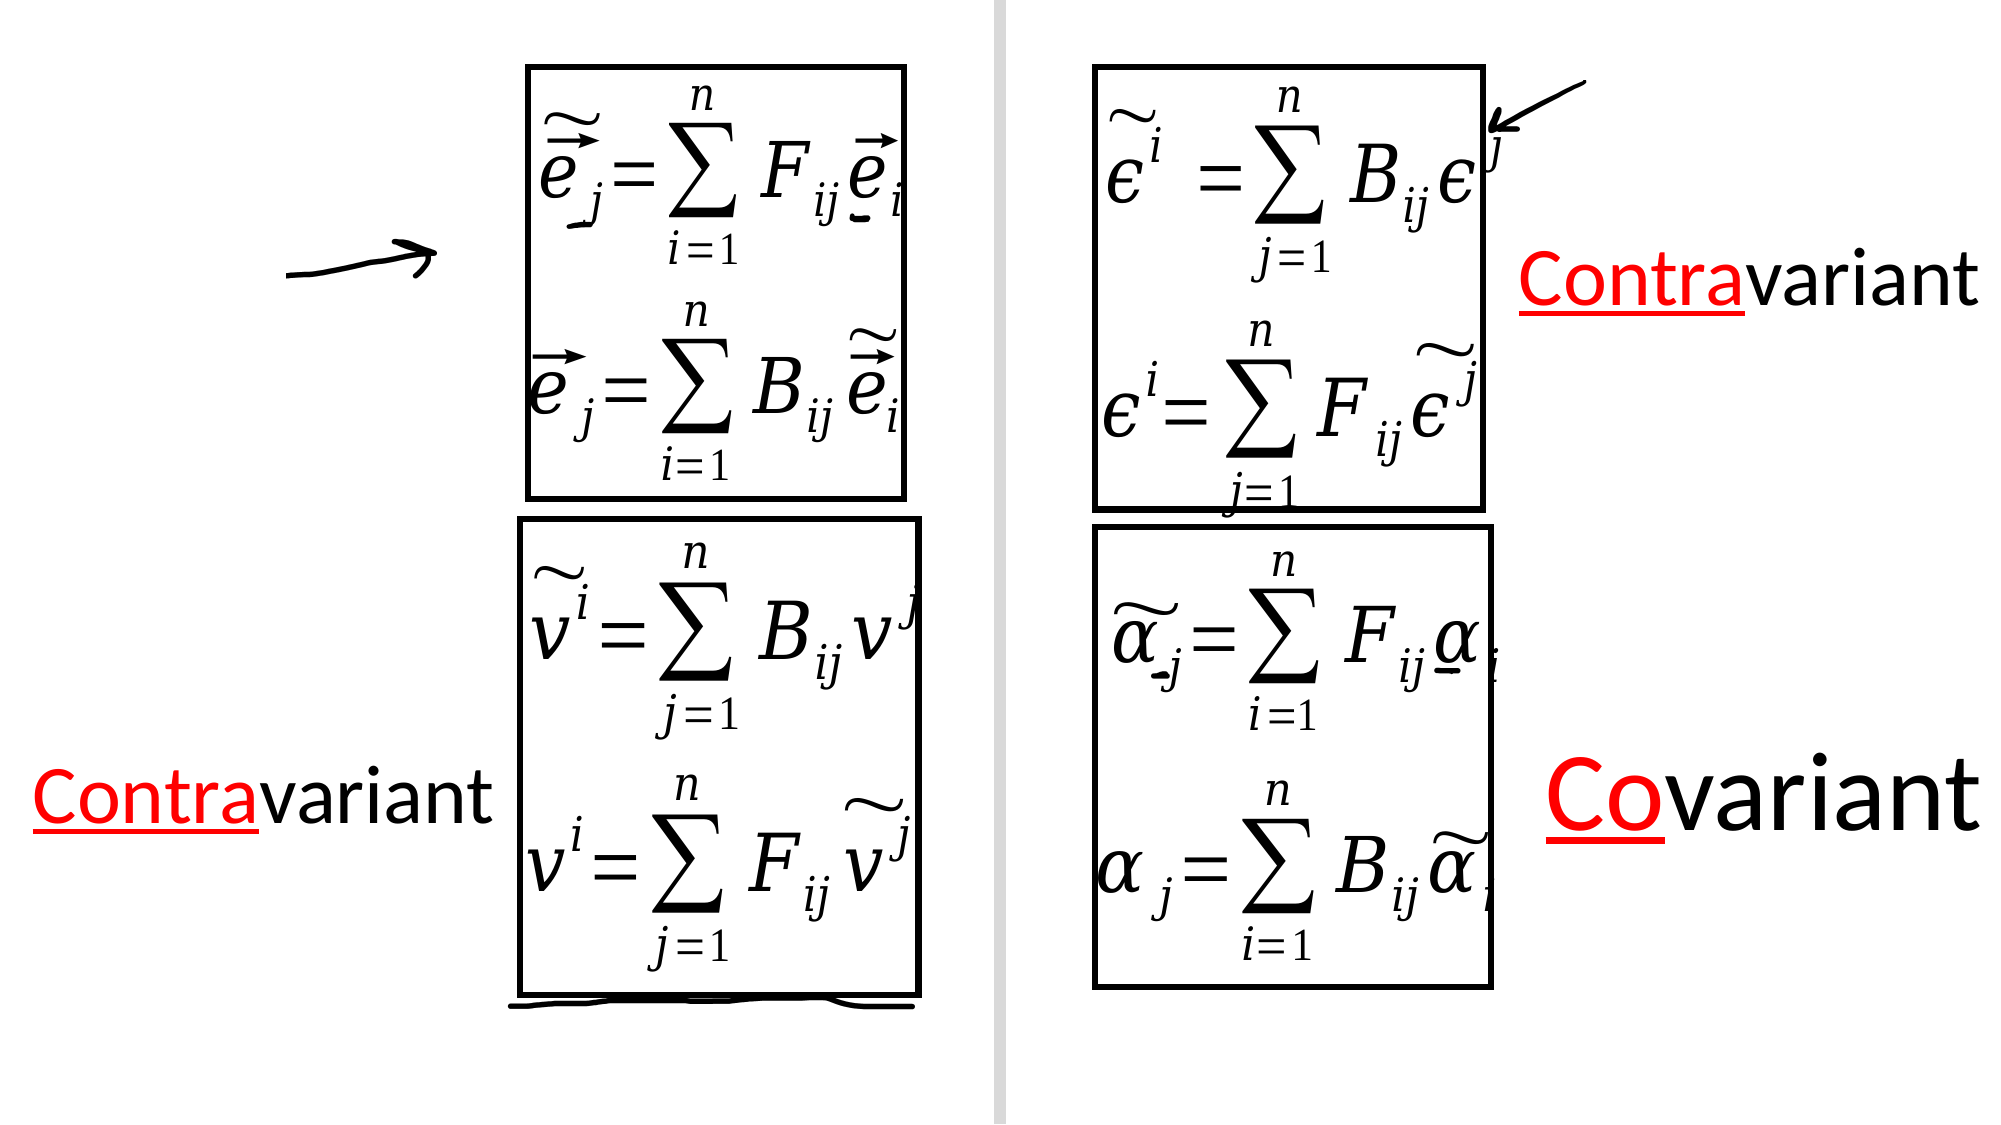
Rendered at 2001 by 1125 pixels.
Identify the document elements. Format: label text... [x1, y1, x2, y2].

text_box Covariant [1596, 709, 1998, 860]
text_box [1094, 66, 1504, 518]
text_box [527, 67, 905, 500]
picture [1001, 80, 1596, 1018]
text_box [519, 518, 922, 995]
text_box Contravariant [0, 732, 286, 848]
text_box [1094, 526, 1499, 987]
picture [286, 80, 999, 1018]
text_box Contravariant [1596, 214, 2000, 330]
